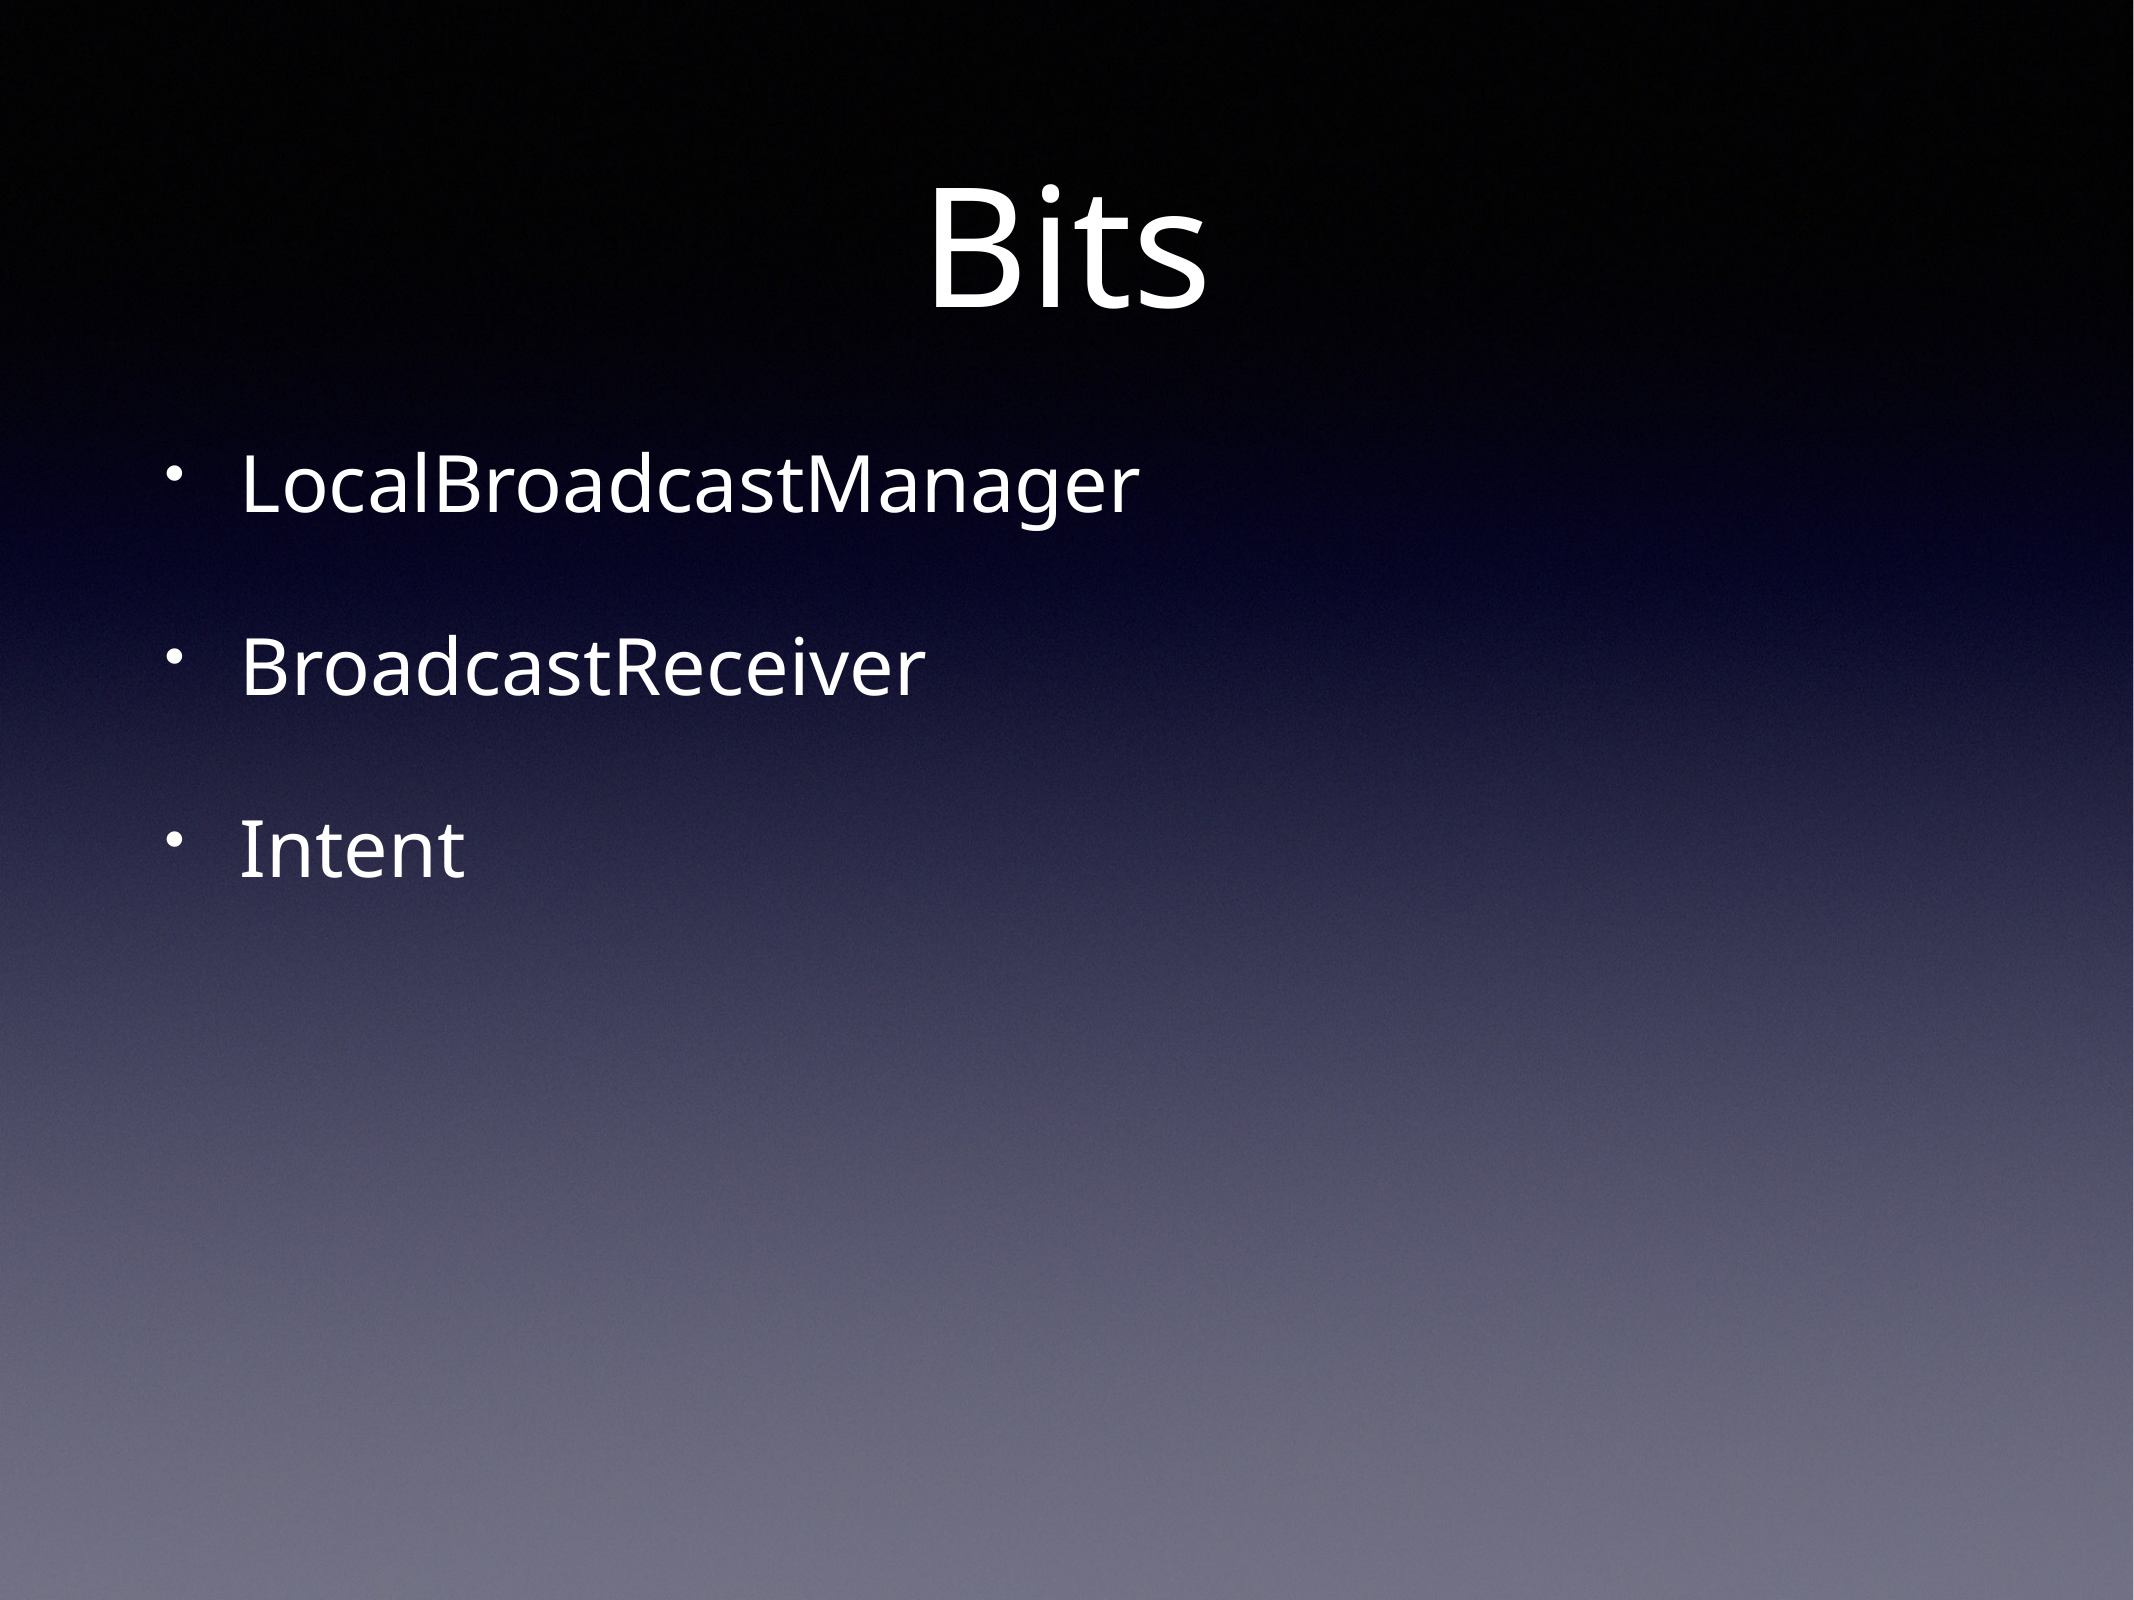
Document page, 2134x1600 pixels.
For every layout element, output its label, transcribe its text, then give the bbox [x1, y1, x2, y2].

title Bits [155, 66, 1978, 416]
picture [0, 0, 2134, 1600]
list LocalBroadcastManager BroadcastReceiver Intent [155, 424, 1978, 1457]
